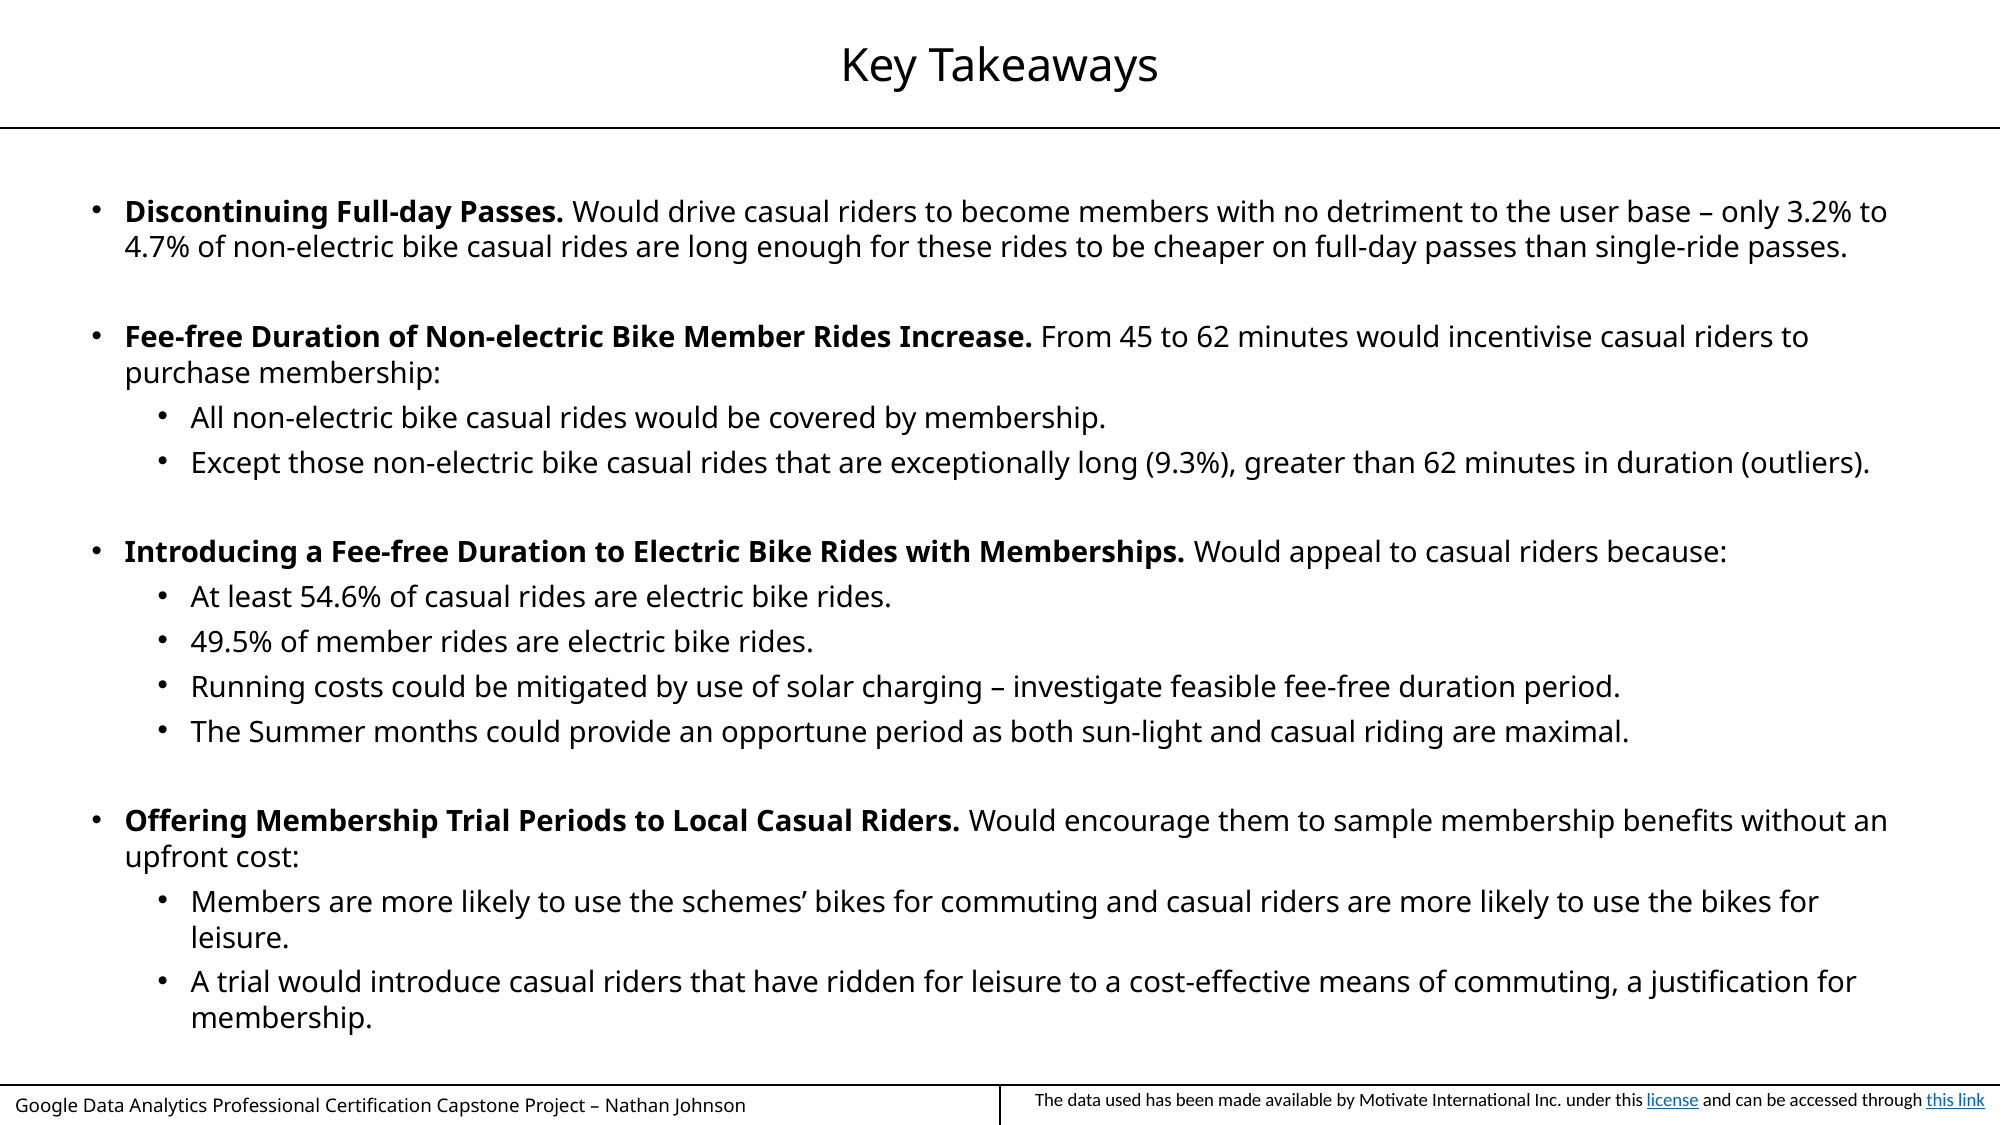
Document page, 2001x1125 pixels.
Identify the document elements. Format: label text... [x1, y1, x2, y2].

table_header The data used has been made available by Motivate International Inc. under this license and can be accessed through this link [1001, 1086, 2000, 1125]
table_header Google Data Analytics Professional Certification Capstone Project – Nathan Johnson [0, 1086, 999, 1125]
list Discontinuing Full-day Passes. Would drive casual riders to become members with no detriment to the user base – only 3.2% to 4.7% of non-electric bike casual rides are long enough for these rides to be cheaper on full-day passes than single-ride passes. Fee-free Duration of Non-electric Bike Member Rides Increase. From 45 to 62 minutes would incentivise casual riders to purchase membership: All non-electric bike casual rides would be covered by membership. Except those non-electric bike casual rides that are exceptionally long (9.3%), greater than 62 minutes in duration (outliers). Introducing a Fee-free Duration to Electric Bike Rides with Memberships. Would appeal to casual riders because: At least 54.6% of casual rides are electric bike rides. 49.5% of member rides are electric bike rides. Running costs could be mitigated by use of solar charging – investigate feasible fee-free duration period. The Summer months could provide an opportune period as both sun-light and casual riding are maximal. Offering Membership Trial Periods to Local Casual Riders. Would encourage them to sample membership benefits without an upfront cost: Members are more likely to use the schemes’ bikes for commuting and casual riders are more likely to use the bikes for leisure. A trial would introduce casual riders that have ridden for leisure to a cost-effective means of commuting, a justification for membership. [76, 128, 1924, 1085]
table_header Key Takeaways [0, 0, 2000, 127]
